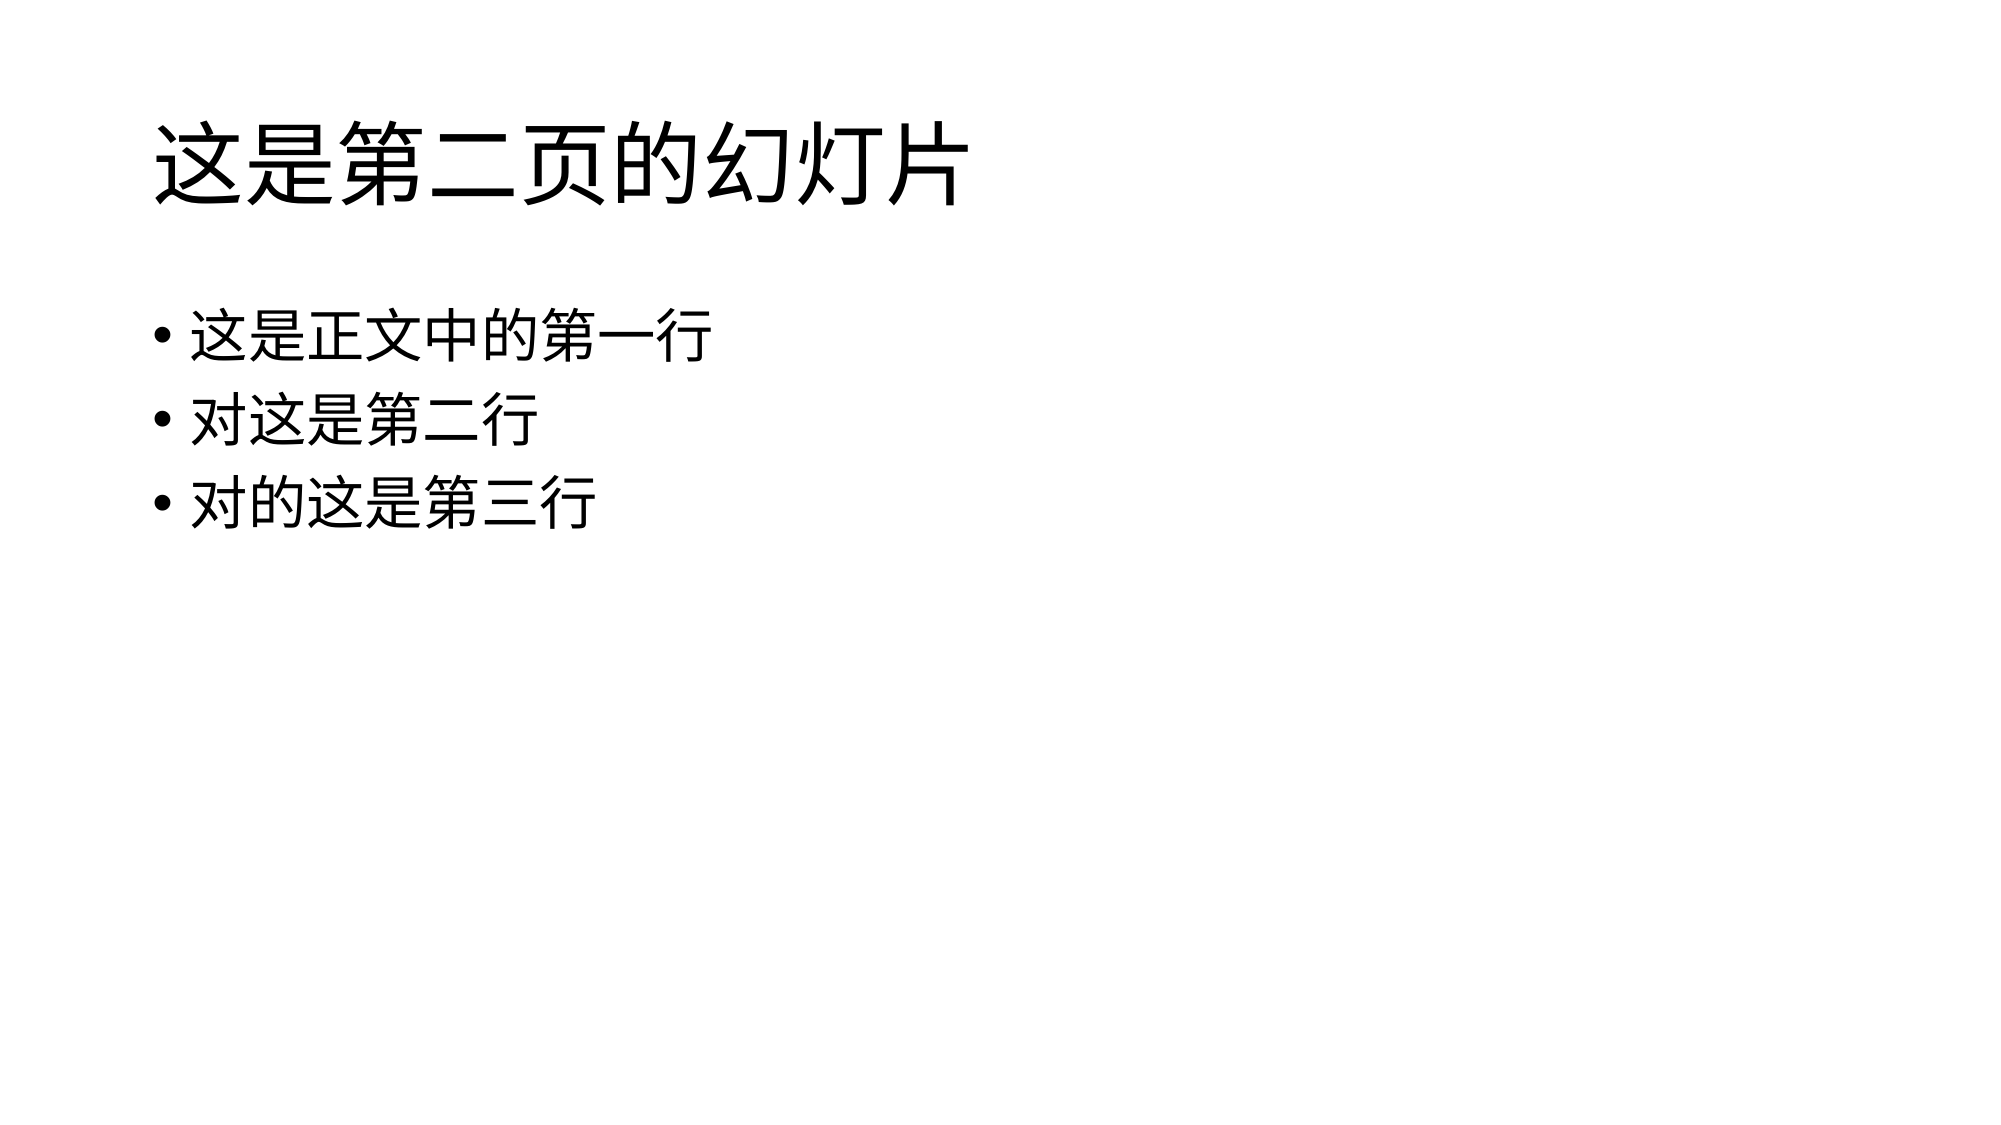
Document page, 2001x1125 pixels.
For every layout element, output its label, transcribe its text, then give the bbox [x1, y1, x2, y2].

title 这是第二页的幻灯片 [137, 59, 1863, 278]
list 这是正文中的第一行 对这是第二行 对的这是第三行 [137, 299, 1863, 1014]
